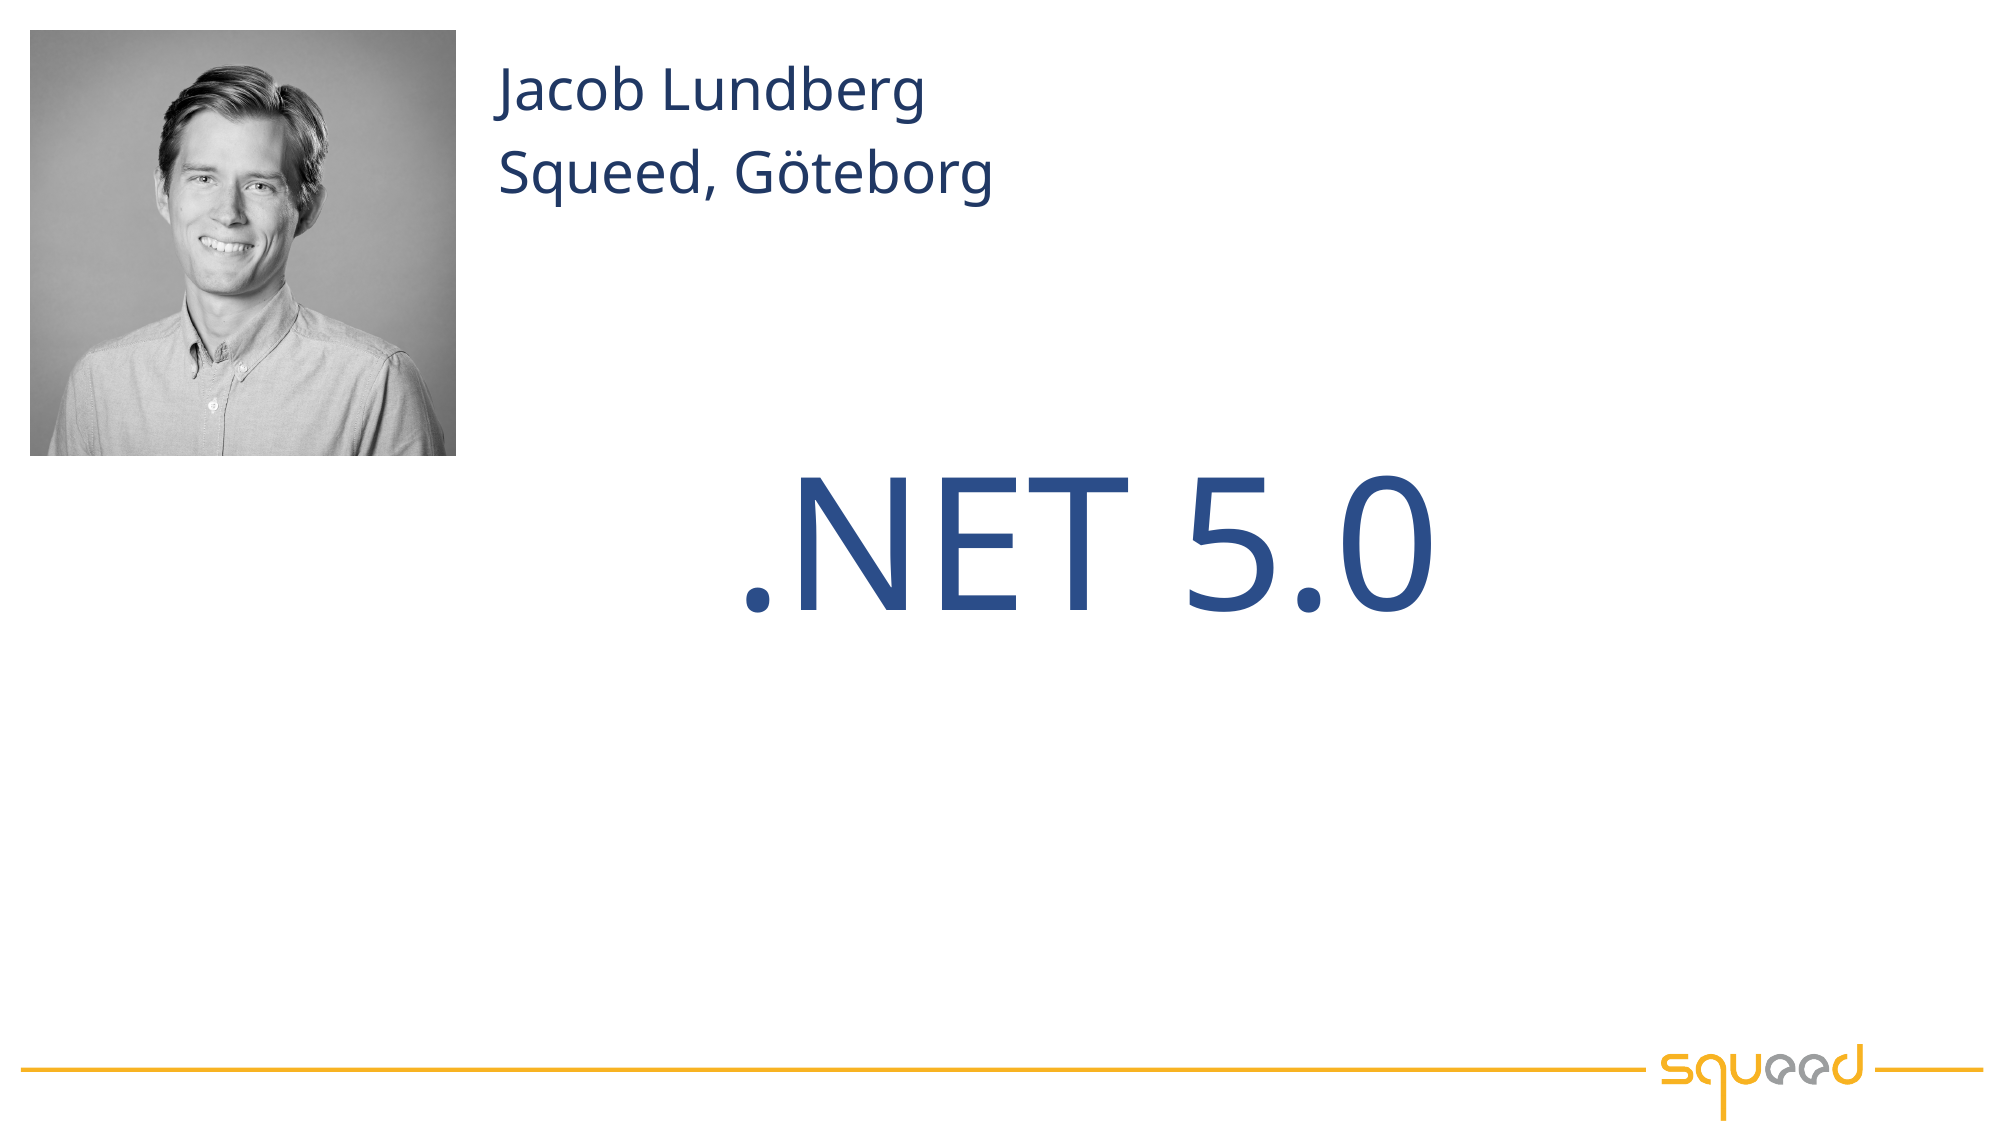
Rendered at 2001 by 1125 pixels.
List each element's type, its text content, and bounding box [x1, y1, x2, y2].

title .NET 5.0 [294, 416, 1881, 809]
picture [30, 30, 456, 456]
subtitle Jacob Lundberg Squeed, Göteborg [483, 30, 1028, 247]
picture [1661, 1044, 1863, 1121]
